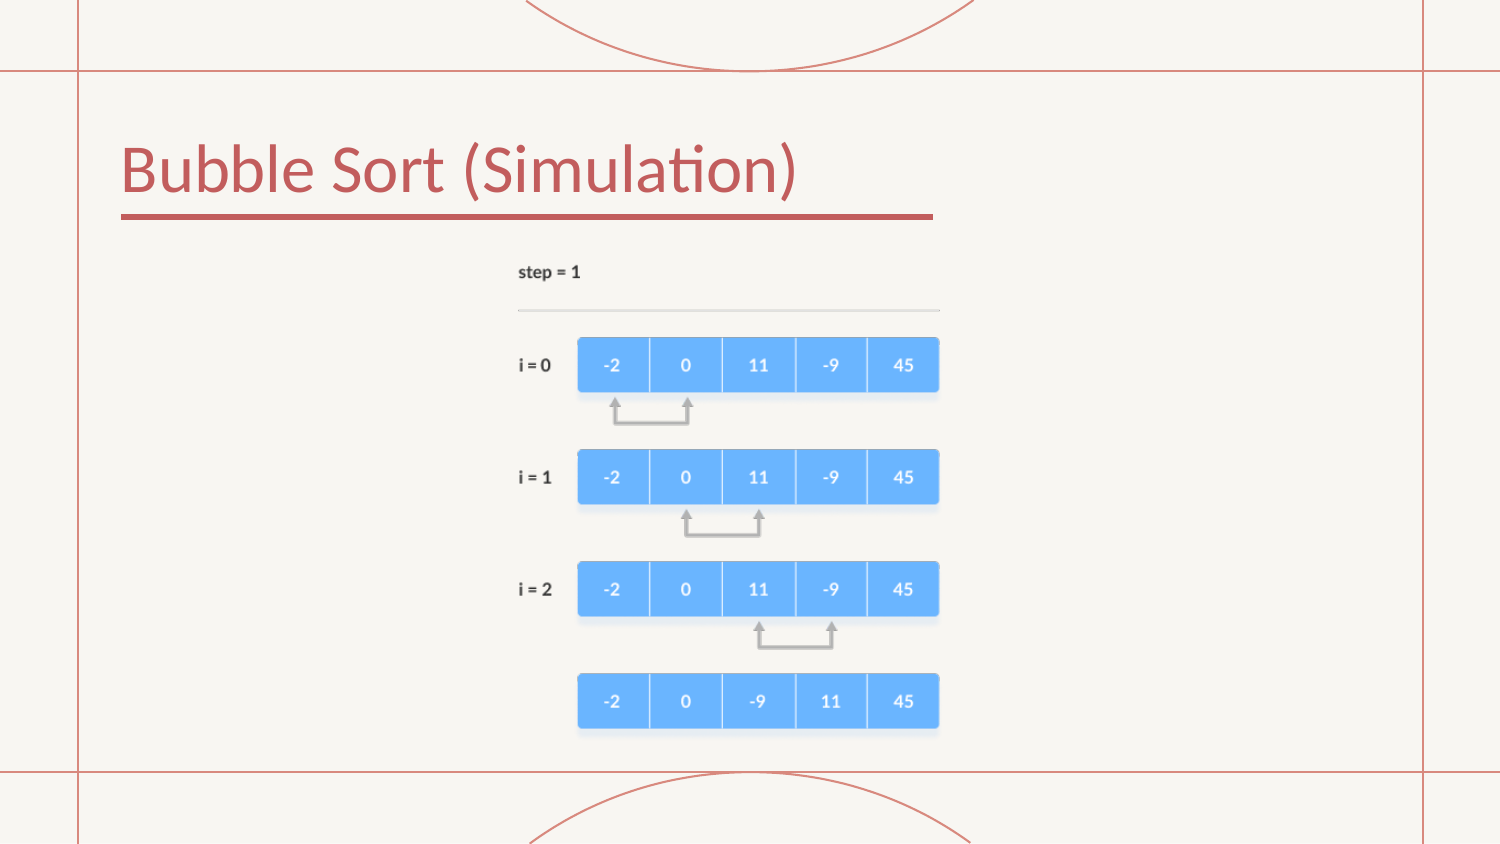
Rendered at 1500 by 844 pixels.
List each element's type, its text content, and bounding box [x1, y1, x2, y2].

picture [491, 231, 966, 755]
title Bubble Sort (Simulation) [120, 123, 942, 265]
